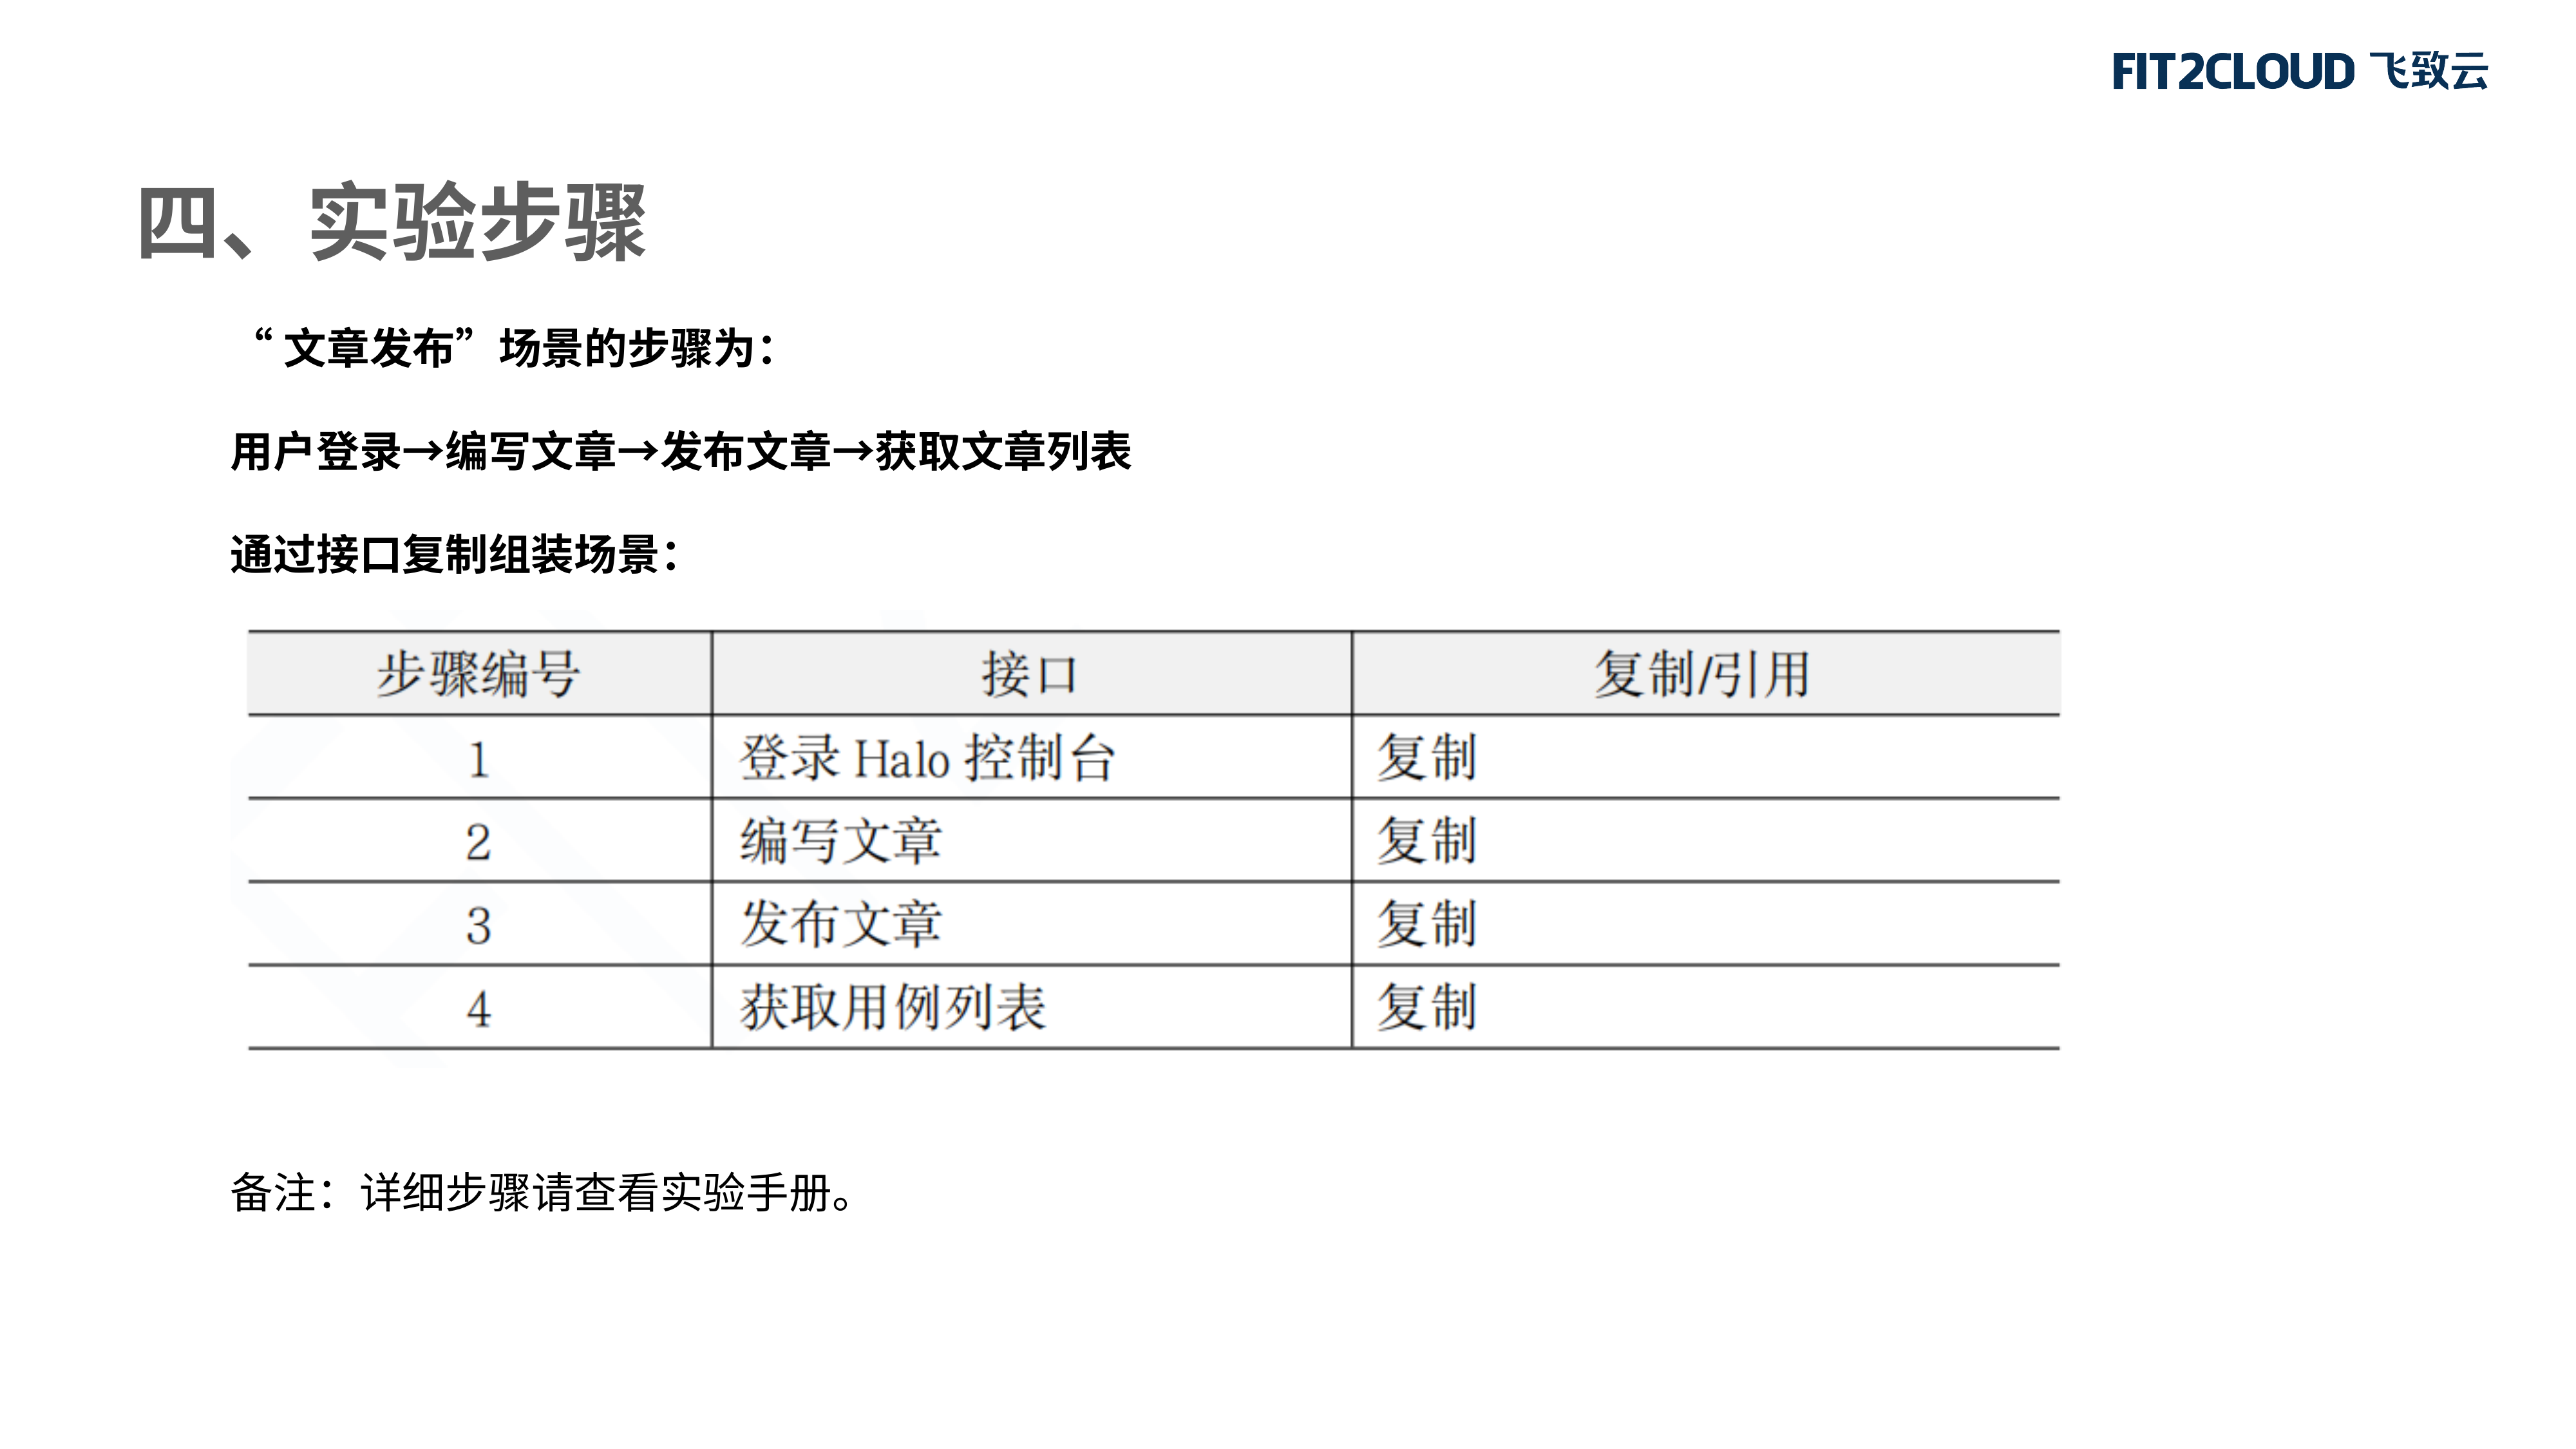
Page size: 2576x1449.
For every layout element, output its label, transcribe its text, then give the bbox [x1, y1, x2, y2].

text_box 备注：详细步骤请查看实验手册。 [223, 1158, 1303, 1225]
text_box “文章发布”场景的步骤为： 用户登录→编写文章→发布文章→获取文章列表 通过接口复制组装场景： [223, 314, 1571, 587]
text_box 四、实验步骤 [125, 158, 1164, 285]
picture [230, 610, 2091, 1068]
picture [2114, 51, 2488, 90]
